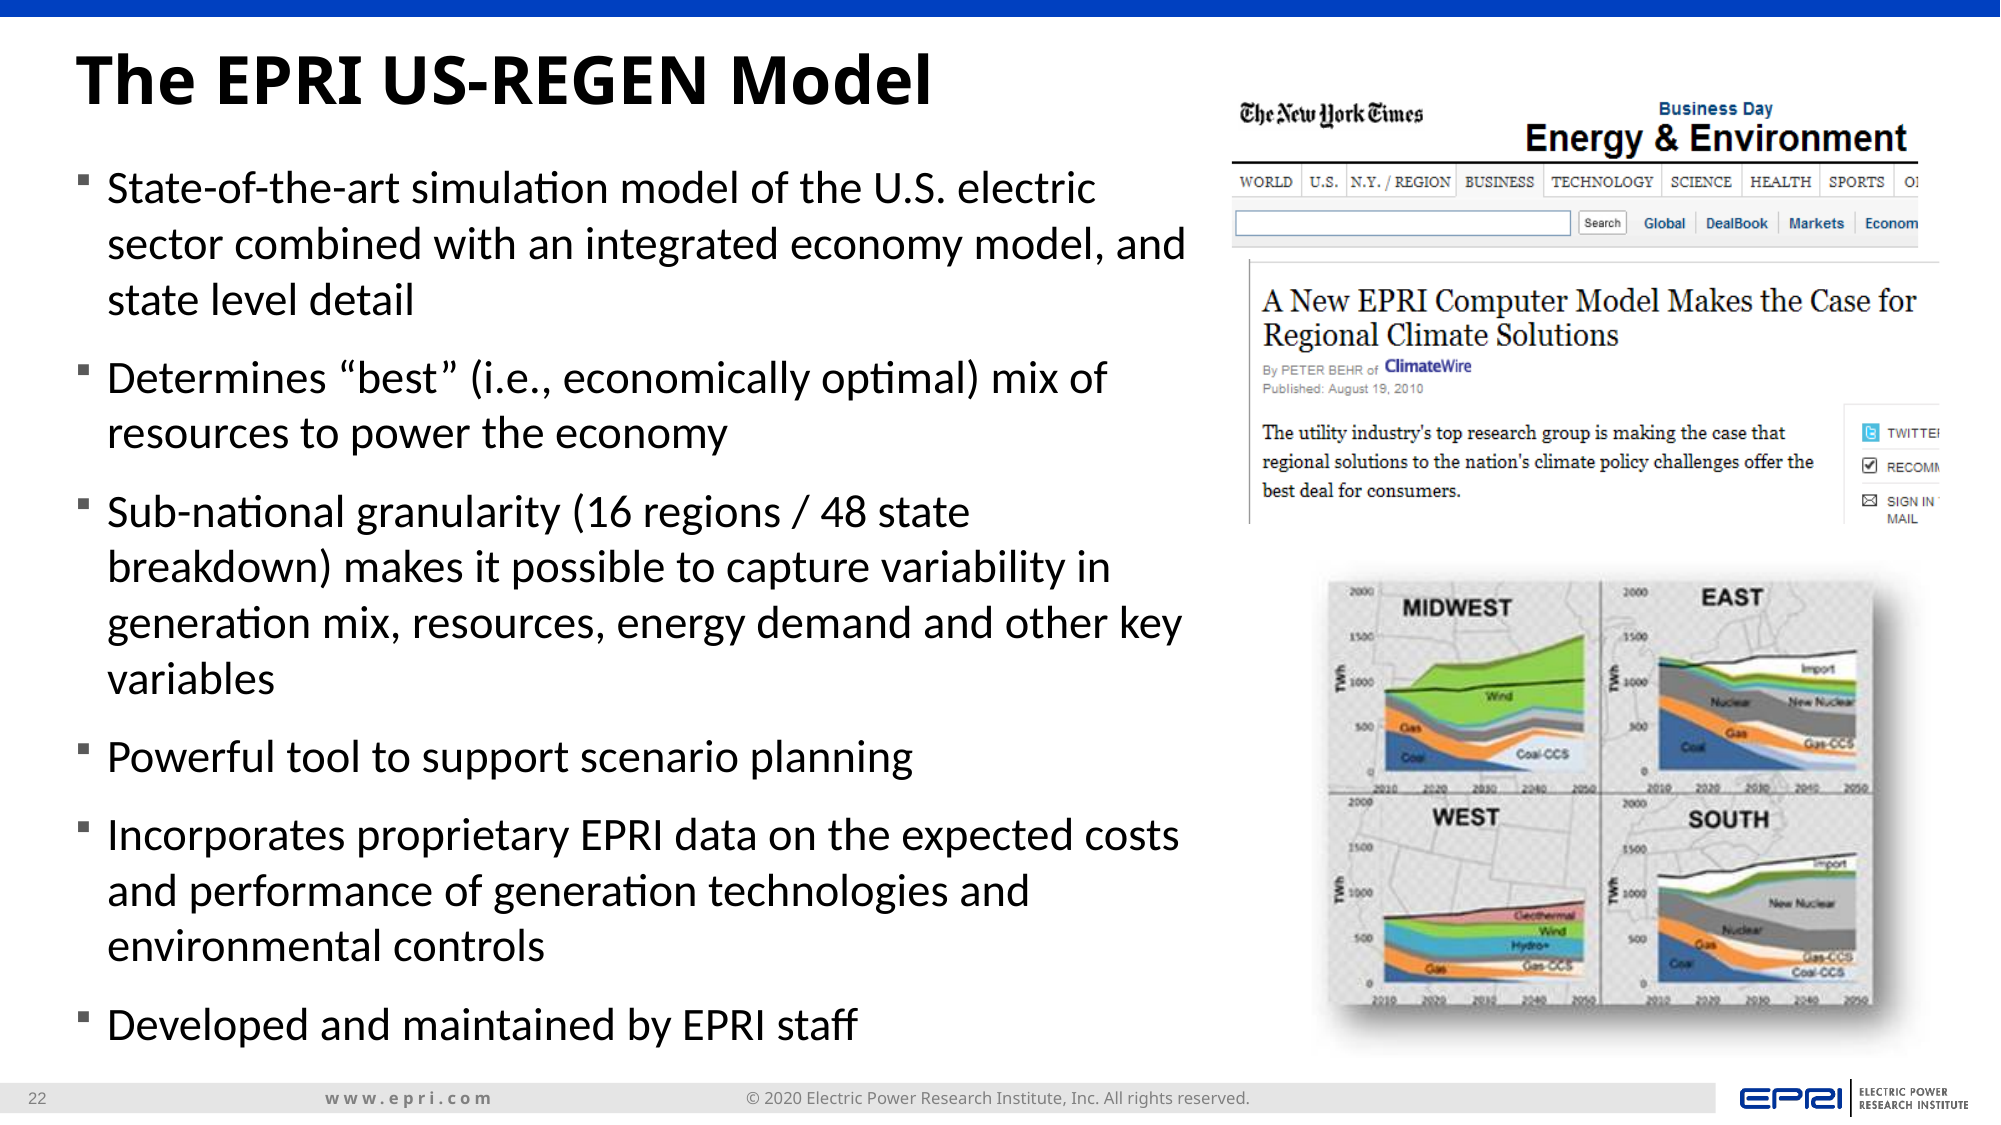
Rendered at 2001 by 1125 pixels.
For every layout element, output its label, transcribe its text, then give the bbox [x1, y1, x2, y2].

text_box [1231, 89, 1940, 524]
picture [1311, 560, 1931, 1058]
picture [1740, 1079, 1968, 1117]
title The EPRI US-REGEN Model [59, 29, 1936, 151]
list State-of-the-art simulation model of the U.S. electric sector combined with an integrated economy model, and state level detail Determines “best” (i.e., economically optimal) mix of resources to power the economy Sub-national granularity (16 regions / 48 state breakdown) makes it possible to capture variability in generation mix, resources, energy demand and other key variables Powerful tool to support scenario planning Incorporates proprietary EPRI data on the expected costs and performance of generation technologies and environmental controls Developed and maintained by EPRI staff [59, 151, 1219, 1059]
